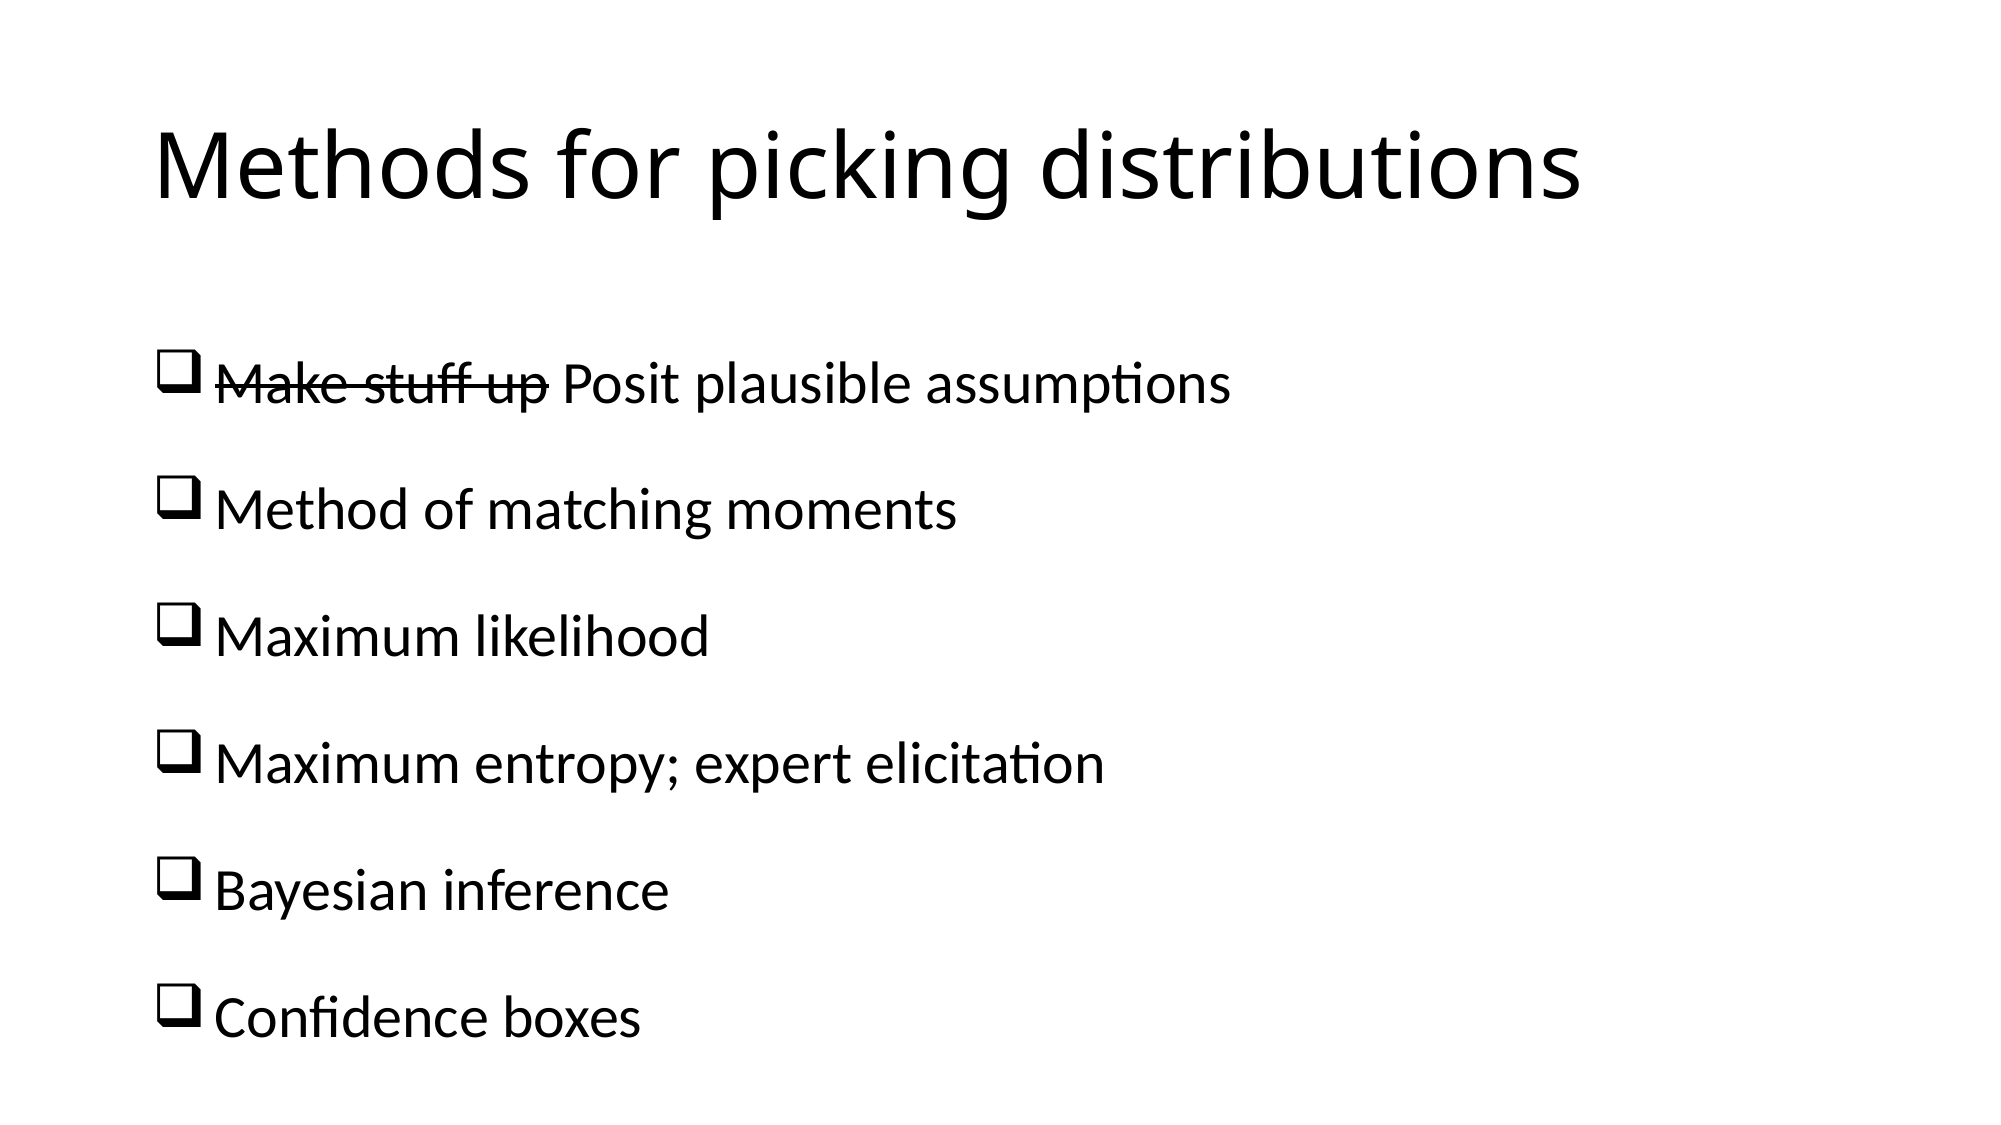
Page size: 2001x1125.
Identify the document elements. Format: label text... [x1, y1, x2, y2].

list Make stuff up Posit plausible assumptions Method of matching moments Maximum likelihood Maximum entropy; expert elicitation Bayesian inference Confidence boxes [137, 299, 1863, 1065]
title Methods for picking distributions [137, 59, 1863, 278]
